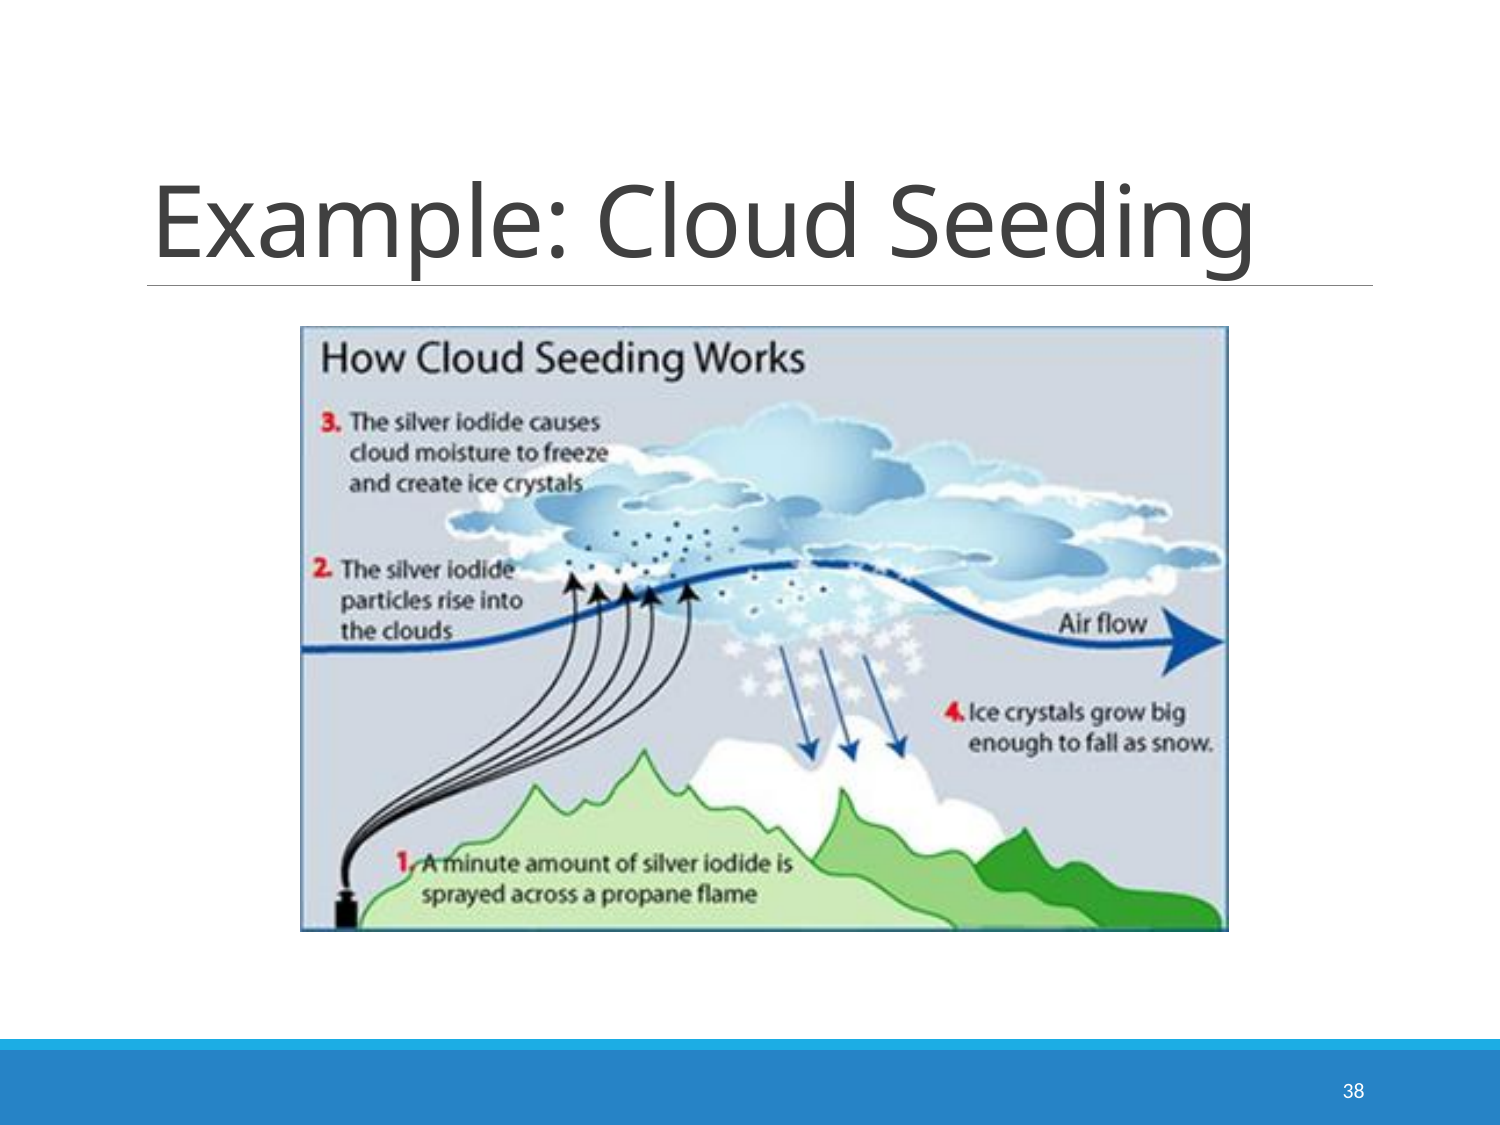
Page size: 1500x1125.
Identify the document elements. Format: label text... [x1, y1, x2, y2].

text_box Example: Cloud Seeding [135, 46, 1373, 285]
slide_number 38 [1218, 1059, 1380, 1120]
picture [299, 325, 1229, 933]
